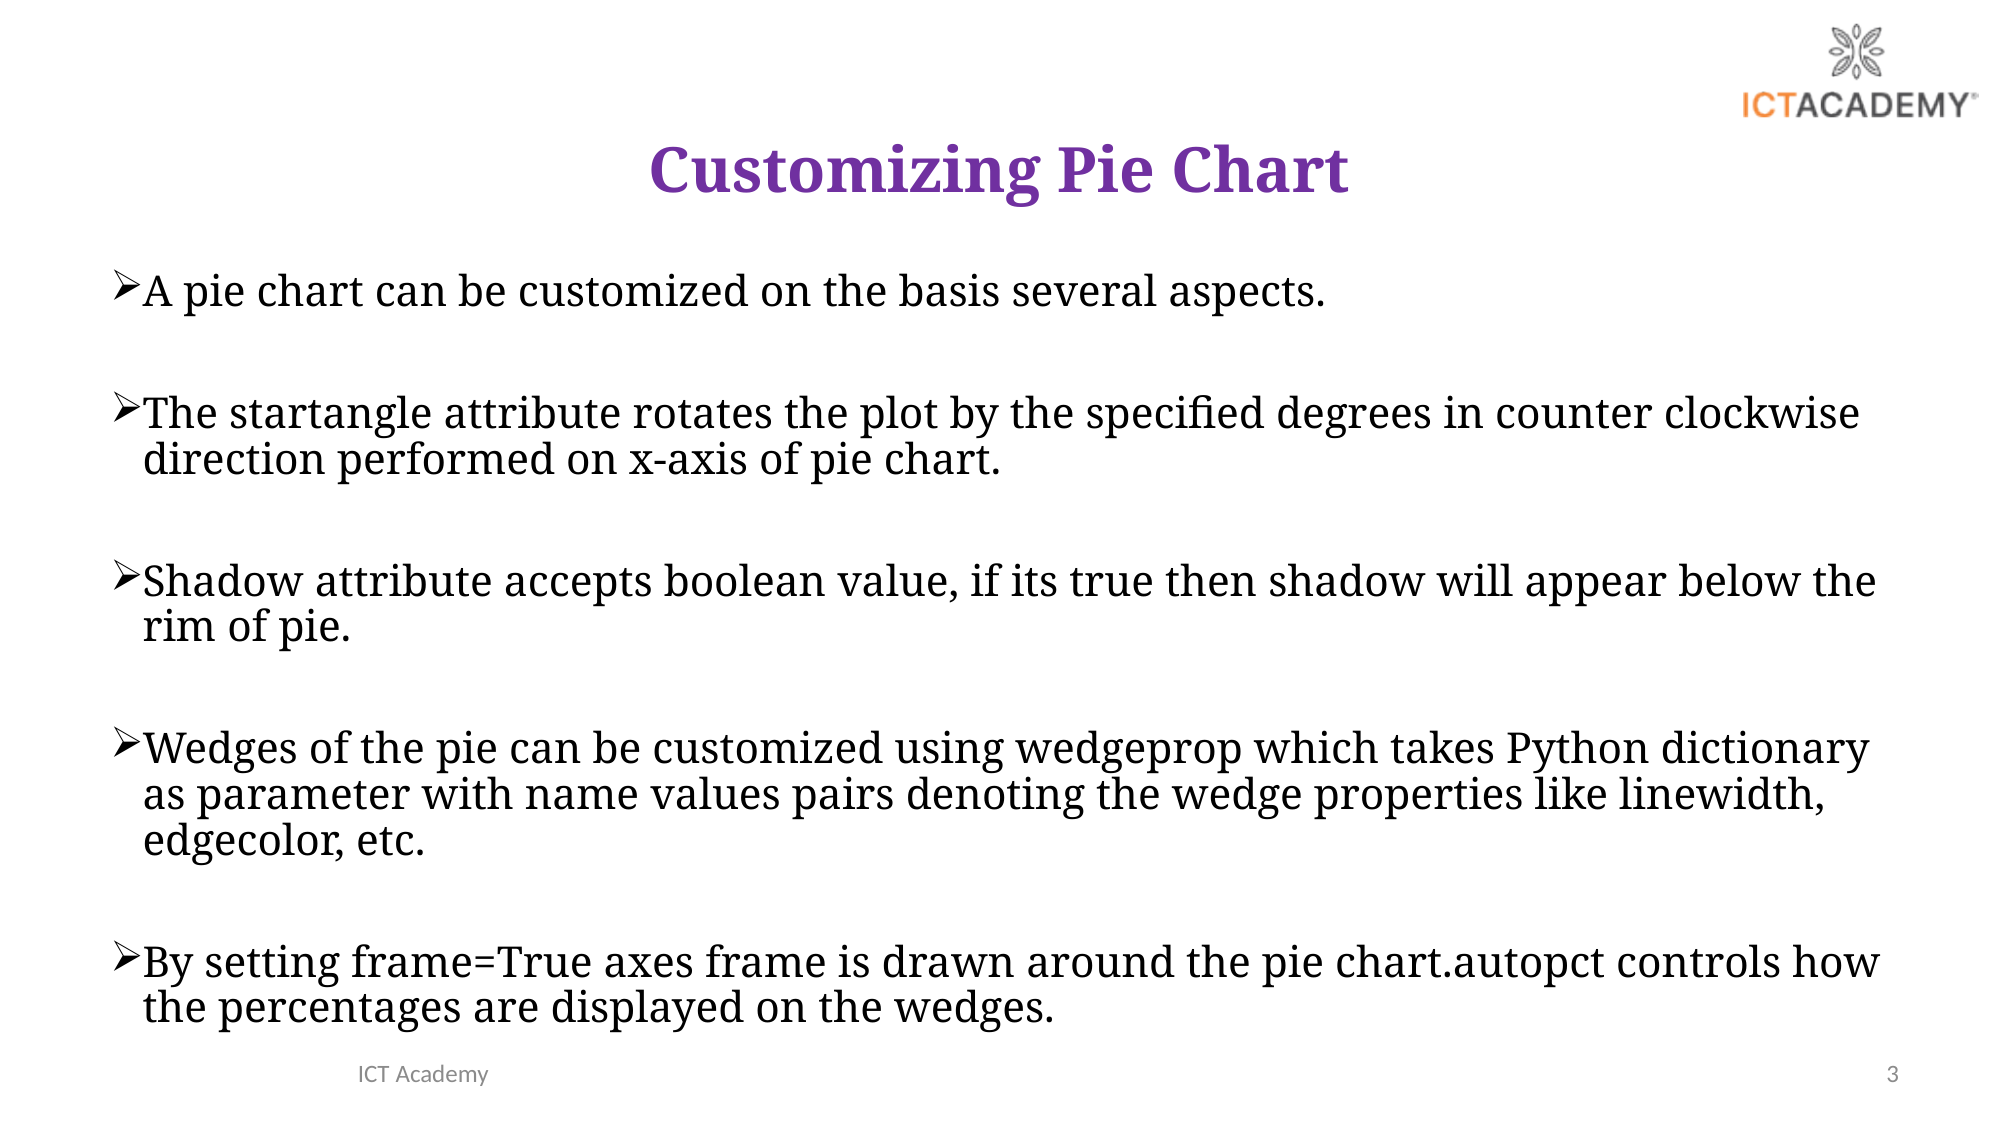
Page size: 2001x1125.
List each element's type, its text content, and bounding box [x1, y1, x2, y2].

slide_number 3 [1464, 1042, 1915, 1103]
title Customizing Pie Chart [95, 115, 1905, 230]
list A pie chart can be customized on the basis several aspects. The startangle attribute rotates the plot by the specified degrees in counter clockwise direction performed on x-axis of pie chart. Shadow attribute accepts boolean value, if its true then shadow will appear below the rim of pie. Wedges of the pie can be customized using wedgeprop which takes Python dictionary as parameter with name values pairs denoting the wedge properties like linewidth, edgecolor, etc. By setting frame=True axes frame is drawn around the pie chart.autopct controls how the percentages are displayed on the wedges. [95, 262, 1905, 1047]
picture [1743, 22, 1979, 120]
footer ICT Academy [85, 1042, 761, 1103]
